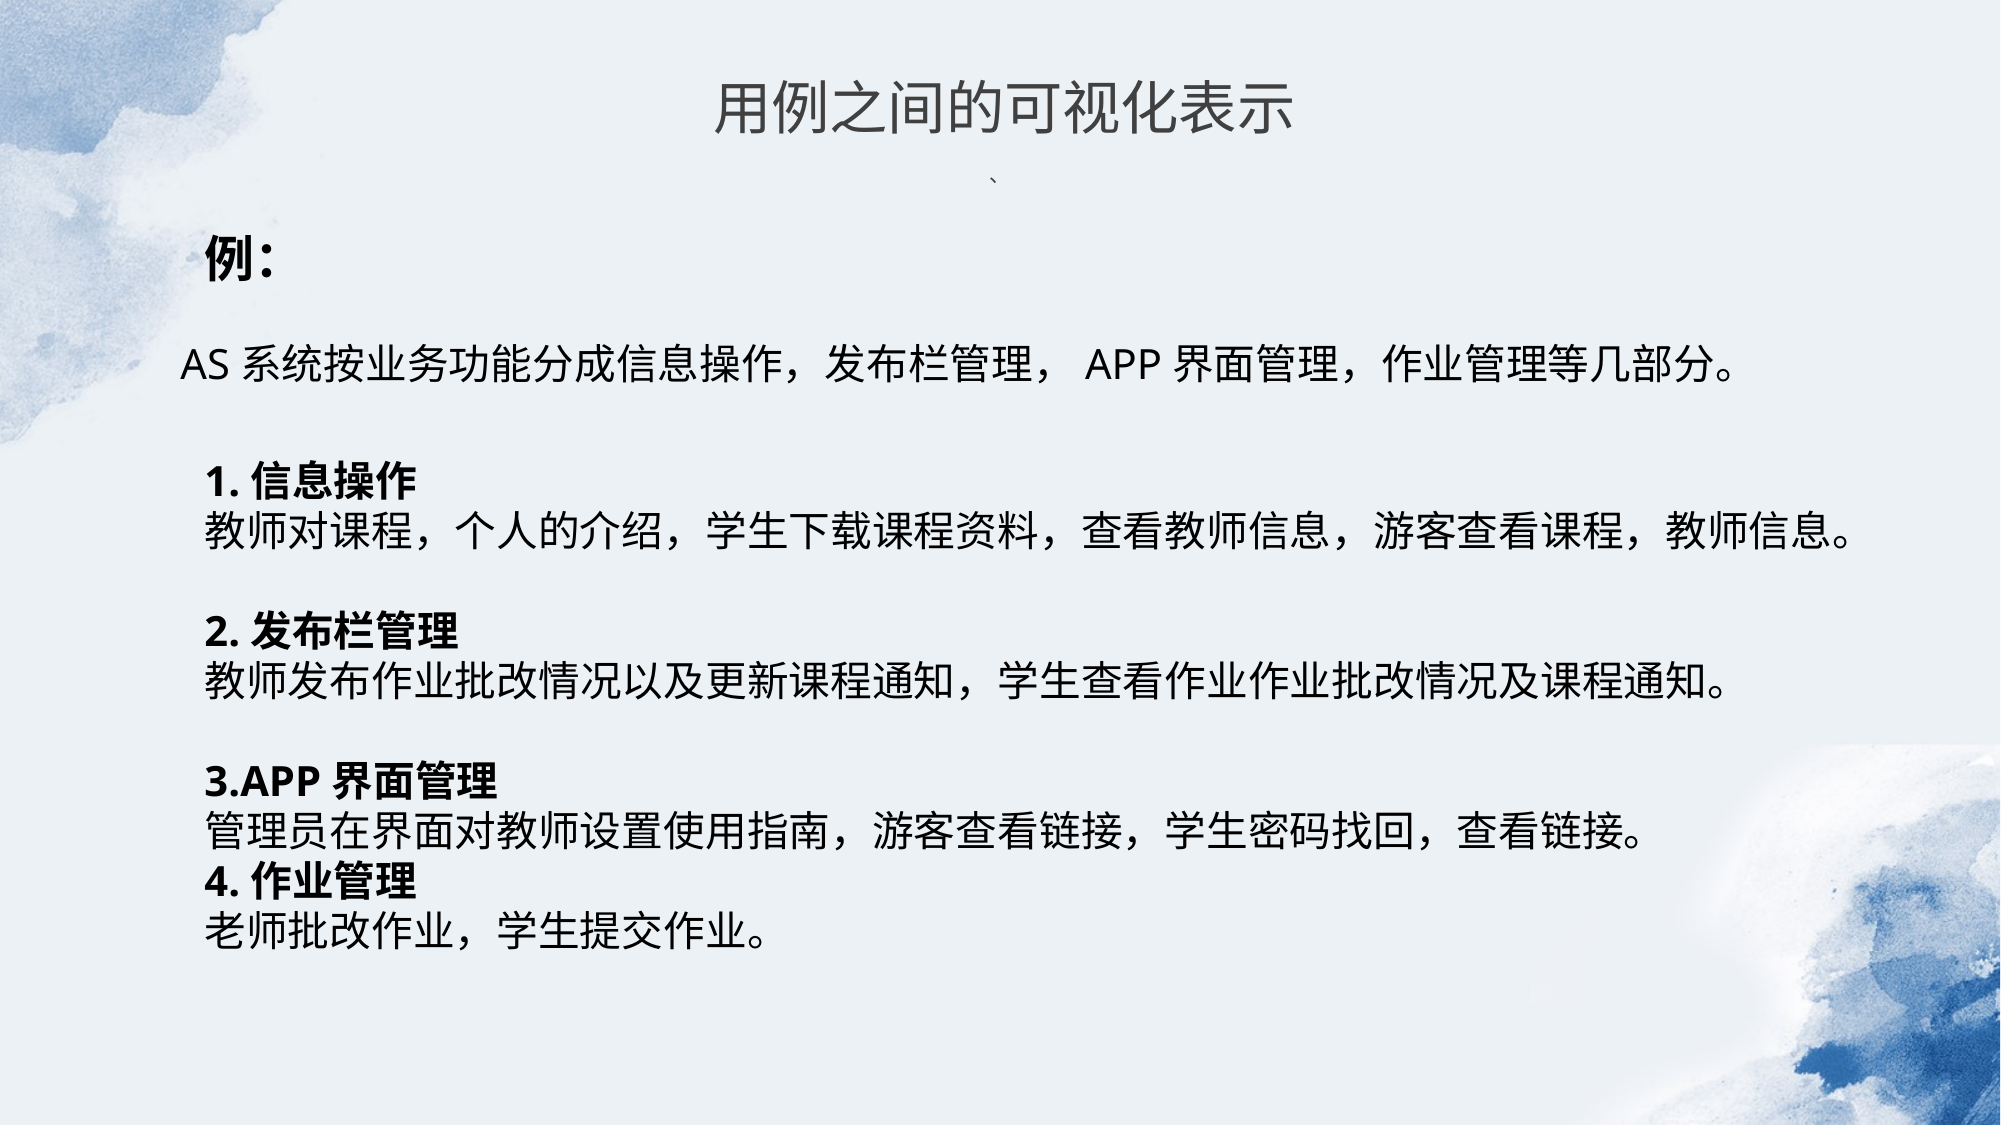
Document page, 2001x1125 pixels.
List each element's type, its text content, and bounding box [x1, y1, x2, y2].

text_box 例： [189, 219, 2000, 295]
text_box 、 [639, 149, 1361, 194]
picture [0, 0, 2001, 1125]
text_box AS系统按业务功能分成信息操作，发布栏管理，APP界面管理，作业管理等几部分。 [165, 330, 2000, 395]
text_box 用例之间的可视化表示 [683, 64, 1325, 149]
text_box 1.信息操作 教师对课程，个人的介绍，学生下载课程资料，查看教师信息，游客查看课程，教师信息。 2.发布栏管理 教师发布作业批改情况以及更新课程通知，学生查看作业作业批改情况及课程通知。 3.APP界面管理 管理员在界面对教师设置使用指南，游客查看链接，学生密码找回，查看链接。 4.作业管理 老师批改作业，学生提交作业。 [189, 446, 2000, 1012]
